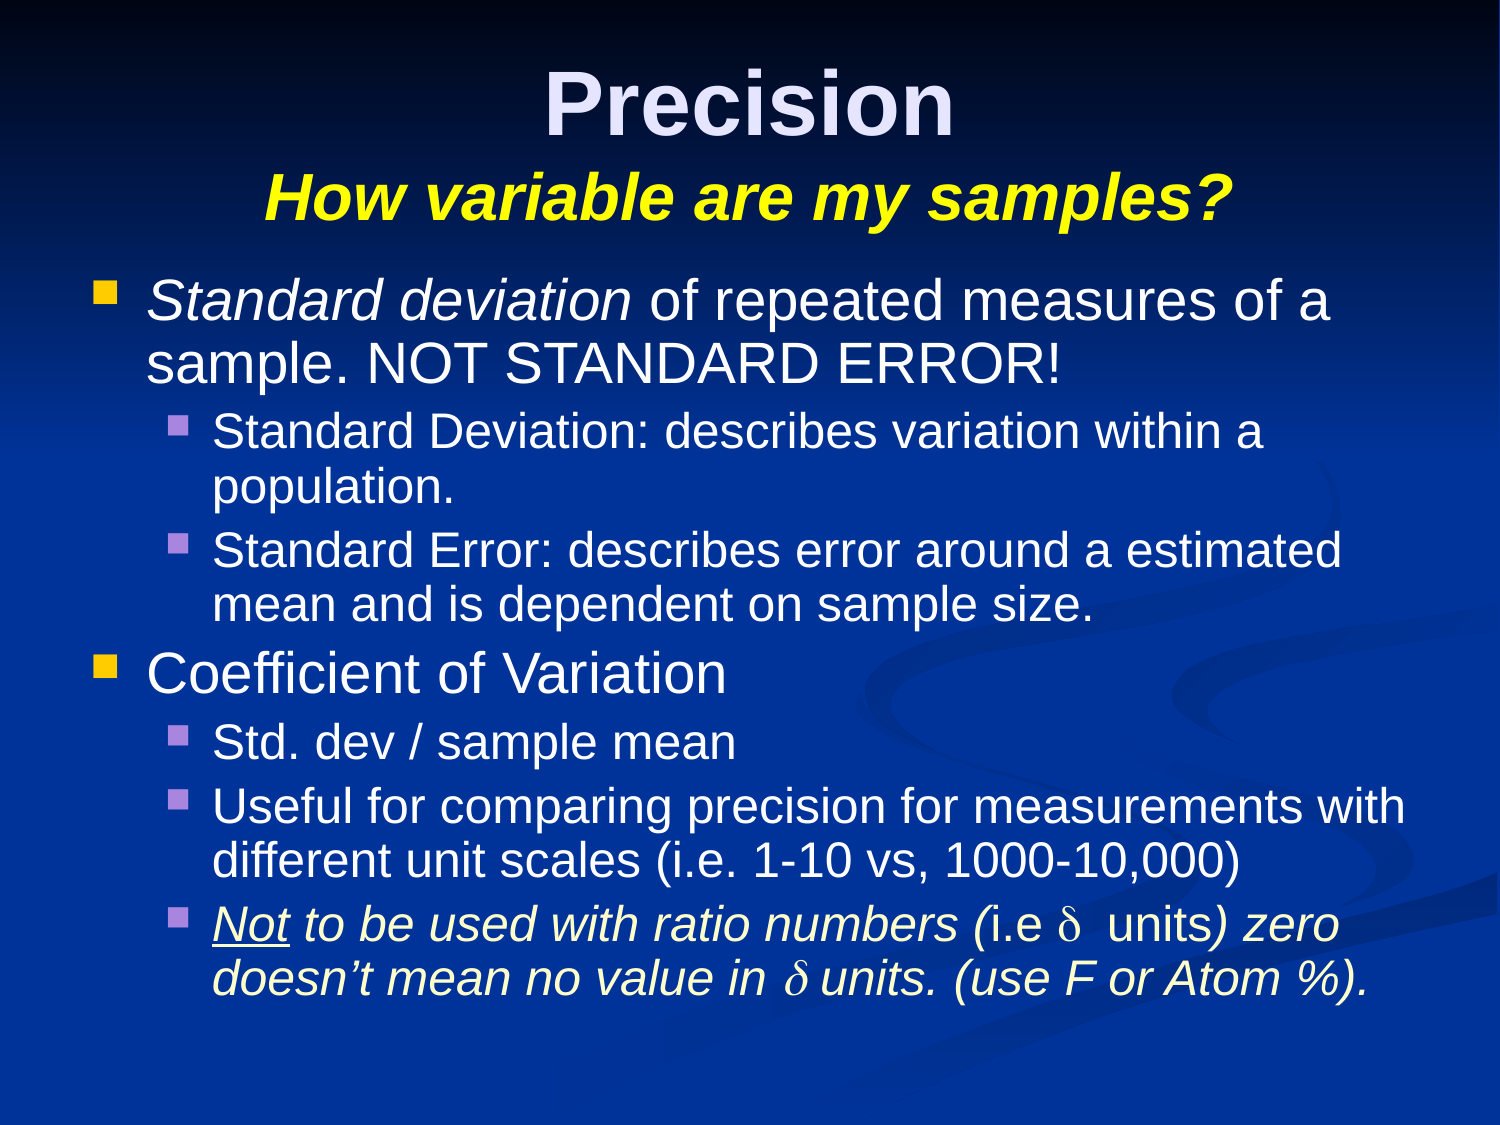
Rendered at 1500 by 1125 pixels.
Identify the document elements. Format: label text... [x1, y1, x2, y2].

list Standard deviation of repeated measures of a sample. NOT STANDARD ERROR! Standard Deviation: describes variation within a population. Standard Error: describes error around a estimated mean and is dependent on sample size. Coefficient of Variation Std. dev / sample mean Useful for comparing precision for measurements with different unit scales (i.e. 1-10 vs, 1000-10,000) Not to be used with ratio numbers (i.e d units) zero doesn’t mean no value in d units. (use F or Atom %). [74, 262, 1426, 1038]
title Precision How variable are my samples? [74, 44, 1426, 233]
